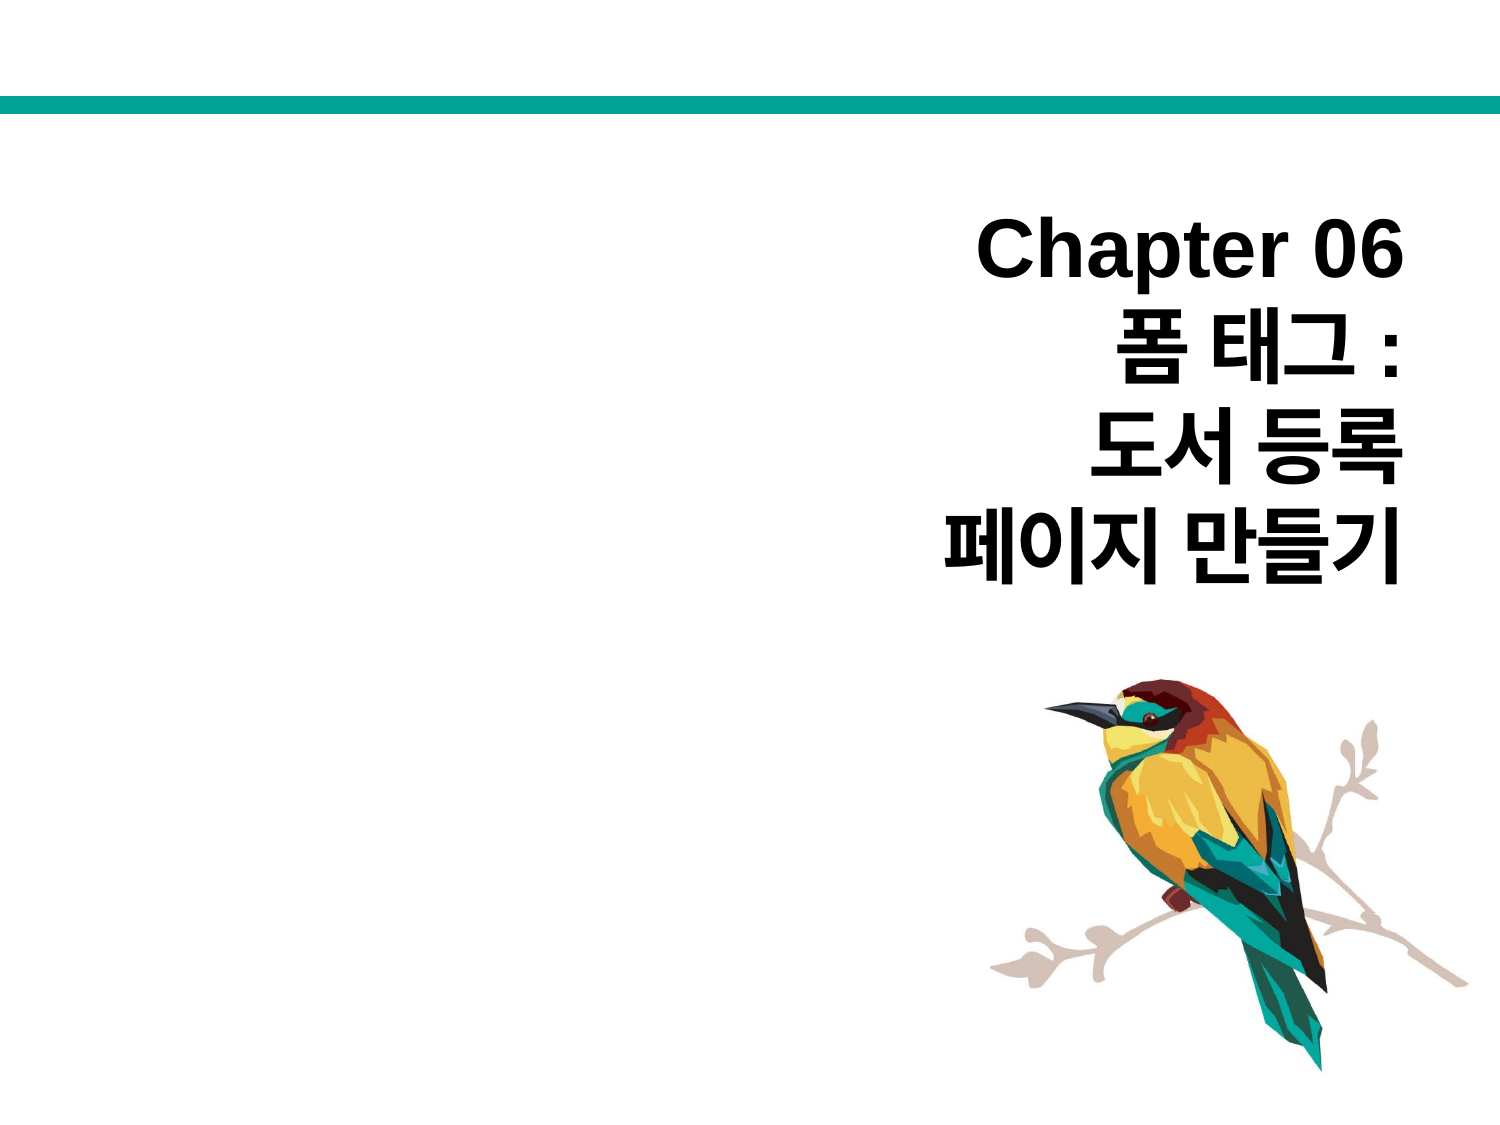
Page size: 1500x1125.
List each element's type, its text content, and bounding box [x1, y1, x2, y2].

text_box Chapter 06 폼 태그: 도서 등록 페이지 만들기 [927, 137, 1421, 602]
picture [987, 636, 1482, 1103]
